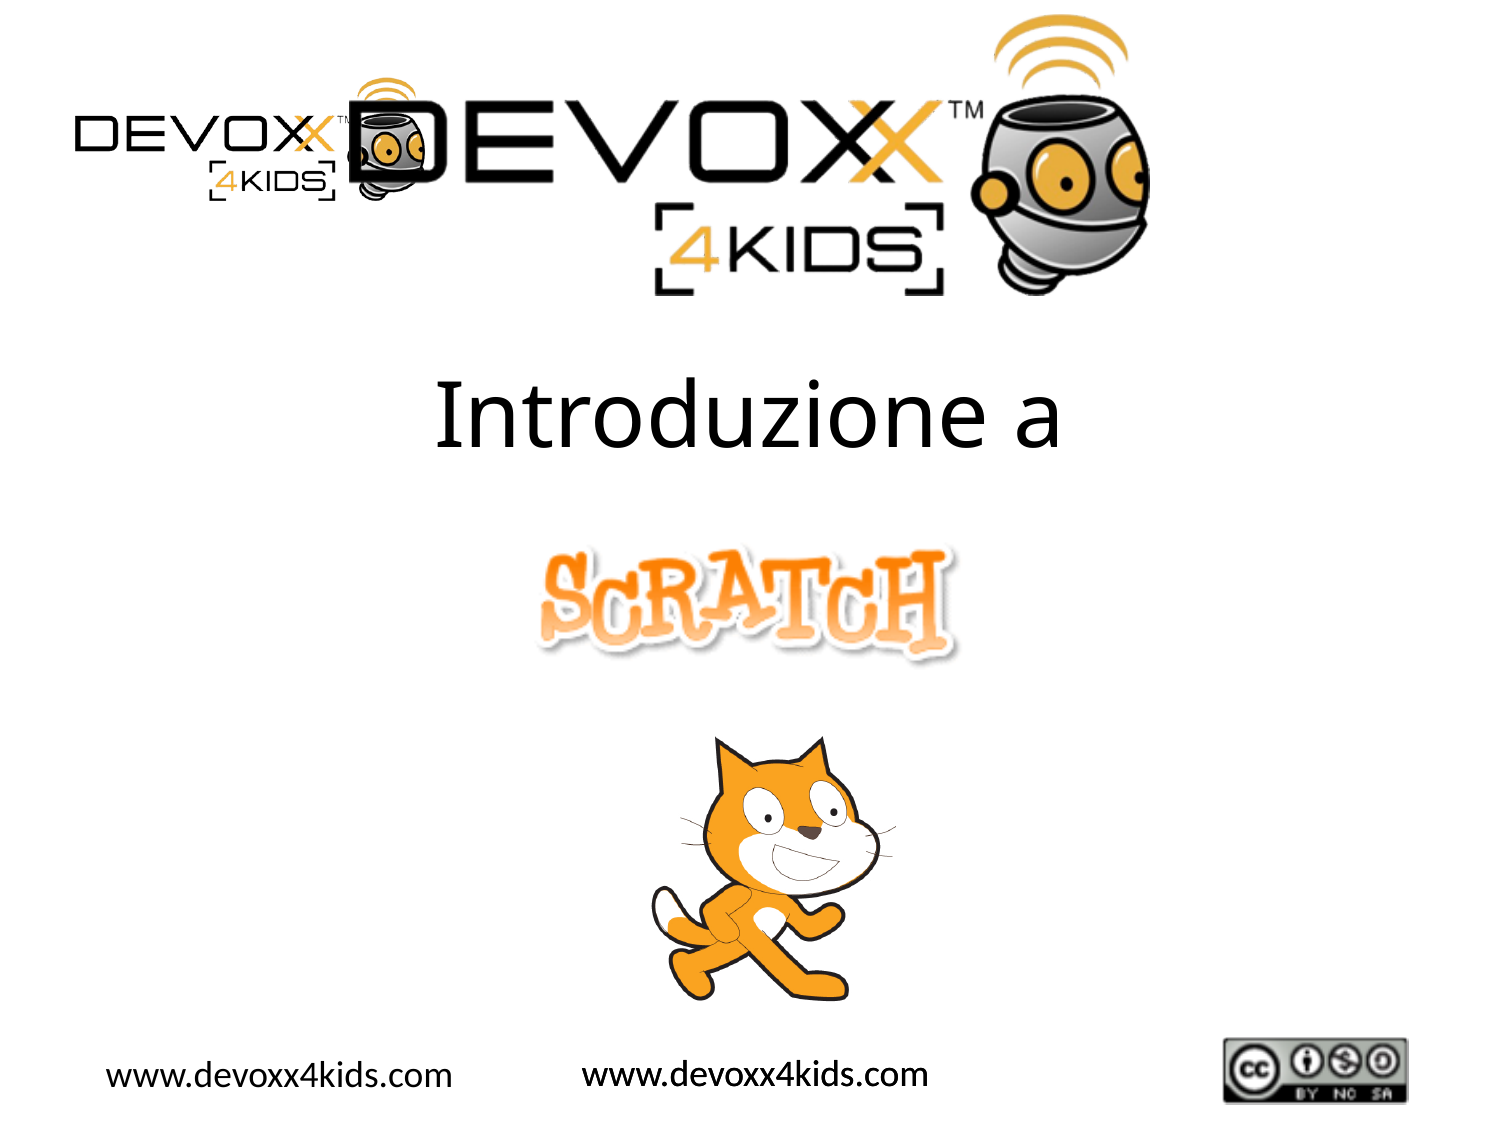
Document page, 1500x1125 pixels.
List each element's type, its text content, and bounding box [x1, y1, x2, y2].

picture [633, 728, 913, 1008]
picture [530, 539, 969, 672]
title Introduzione a [112, 349, 1388, 638]
picture [75, 13, 1151, 297]
picture [1222, 1035, 1425, 1105]
text_box www.devoxx4kids.com [538, 1042, 973, 1099]
